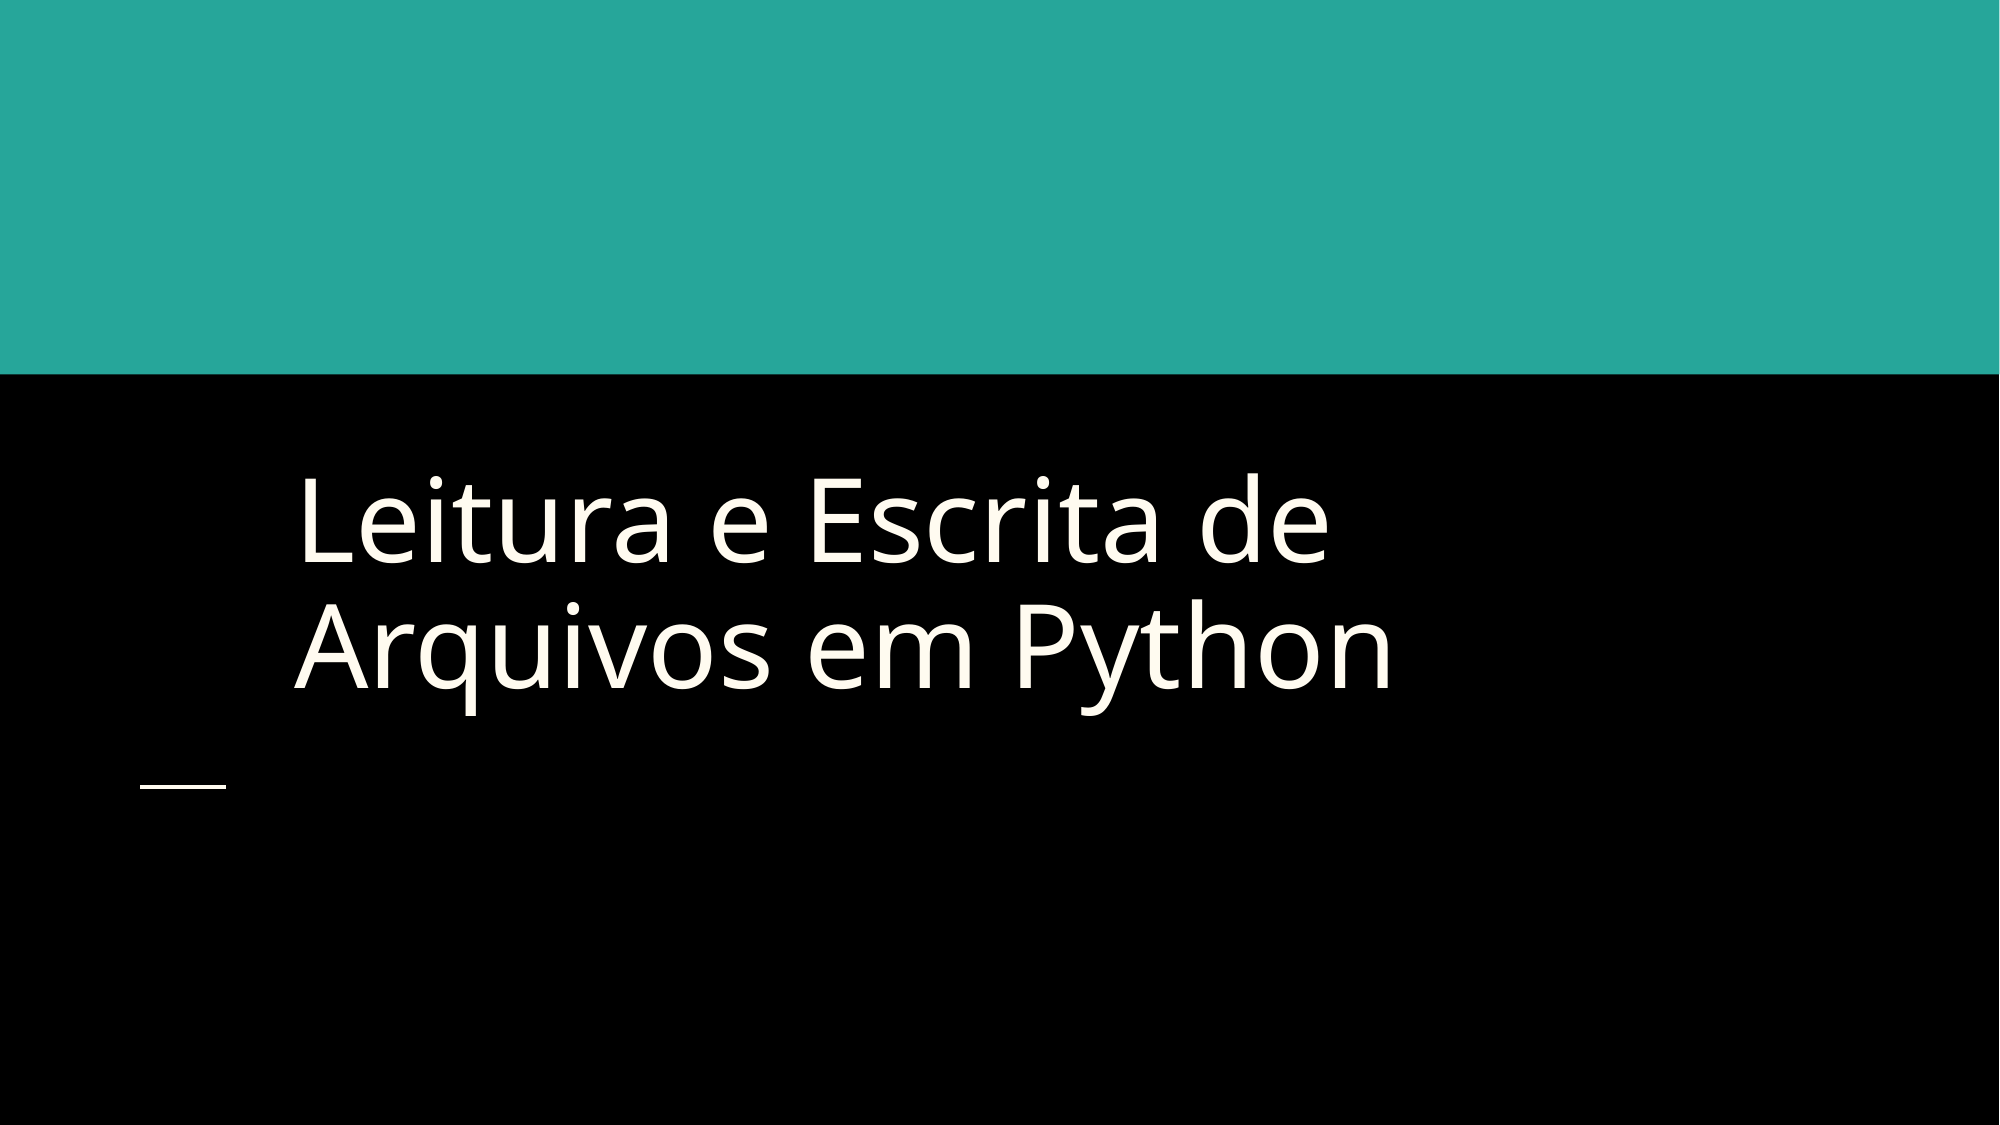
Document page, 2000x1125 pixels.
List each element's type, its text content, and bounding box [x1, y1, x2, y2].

title Leitura e Escrita de Arquivos em Python [279, 479, 1626, 721]
